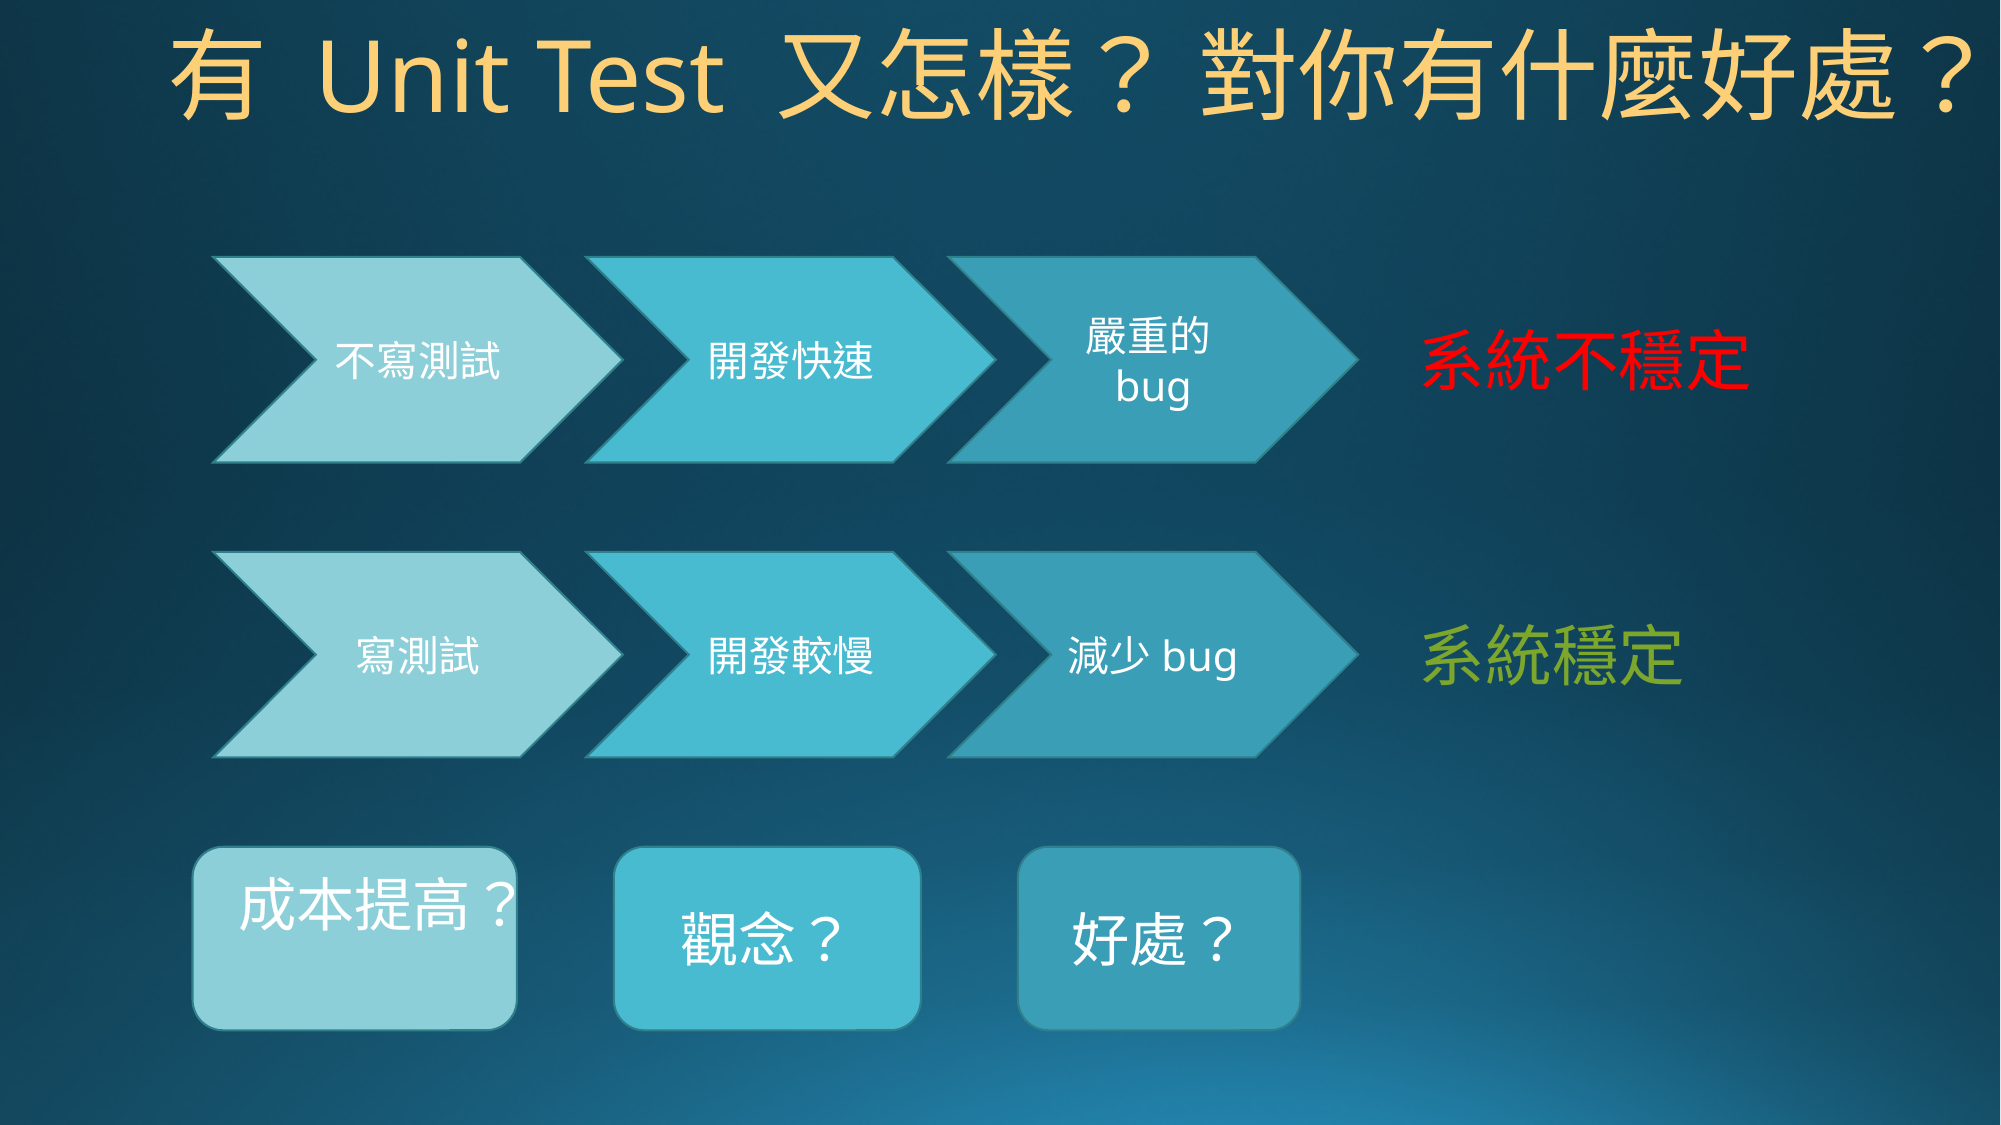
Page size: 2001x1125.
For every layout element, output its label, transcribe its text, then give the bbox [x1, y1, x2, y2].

text_box 系統穩定 [1403, 606, 1835, 702]
text_box 嚴重的bug [945, 255, 1360, 464]
text_box 寫測試 [210, 550, 625, 759]
title 有 Unit Test 又怎樣？ 對你有什麼好處？ [137, 0, 1929, 192]
text_box 不寫測試 [210, 255, 625, 464]
text_box 成本提高？ [191, 845, 518, 1032]
text_box 開發較慢 [583, 550, 998, 759]
text_box 系統不穩定 [1403, 311, 1835, 407]
text_box 觀念？ [612, 845, 922, 1032]
text_box 減少bug [945, 550, 1360, 759]
text_box 開發快速 [583, 255, 998, 464]
picture [0, 0, 2001, 1125]
text_box 好處？ [1016, 845, 1302, 1032]
